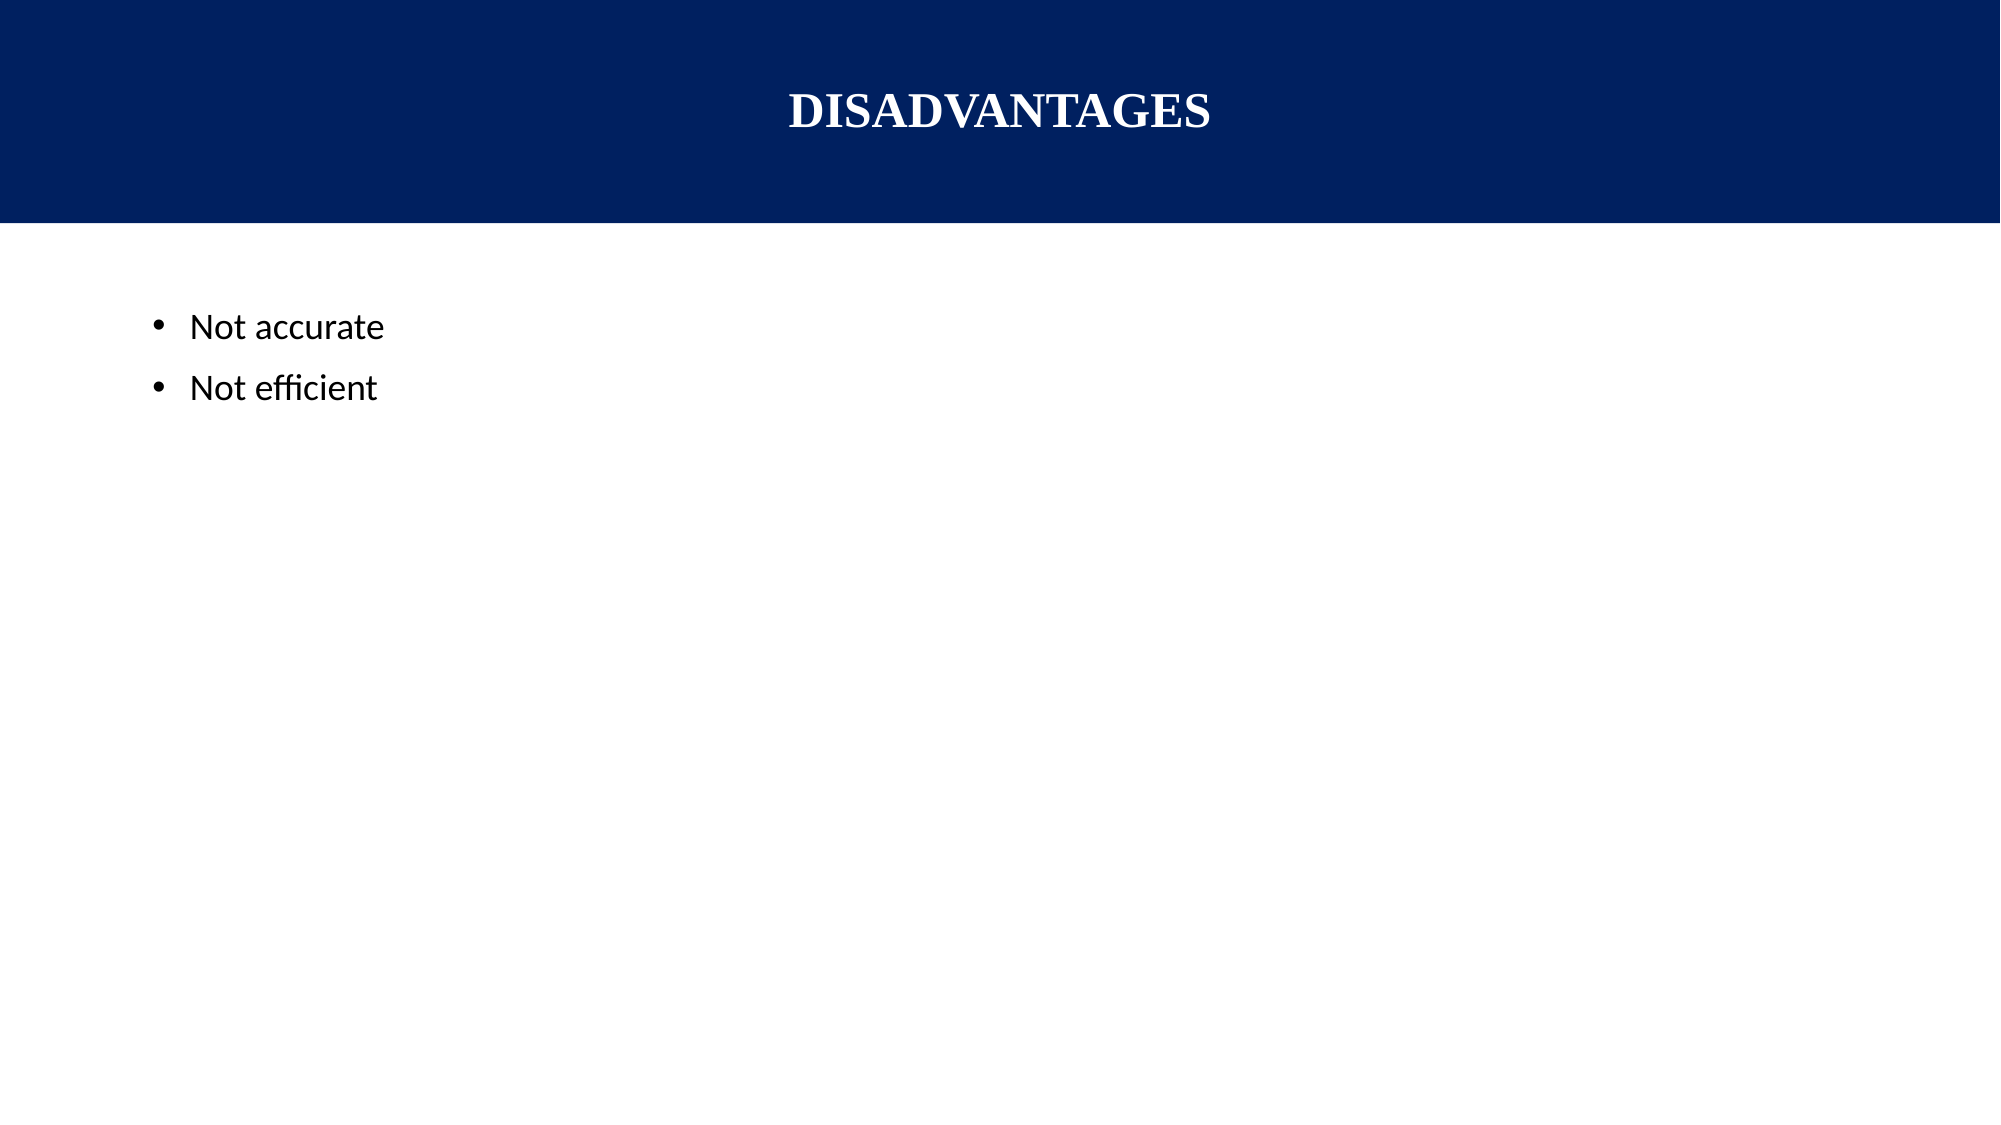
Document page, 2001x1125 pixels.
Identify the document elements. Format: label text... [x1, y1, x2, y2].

title DISADVANTAGES [0, 0, 2000, 224]
list Not accurate Not efficient [137, 299, 1863, 1014]
